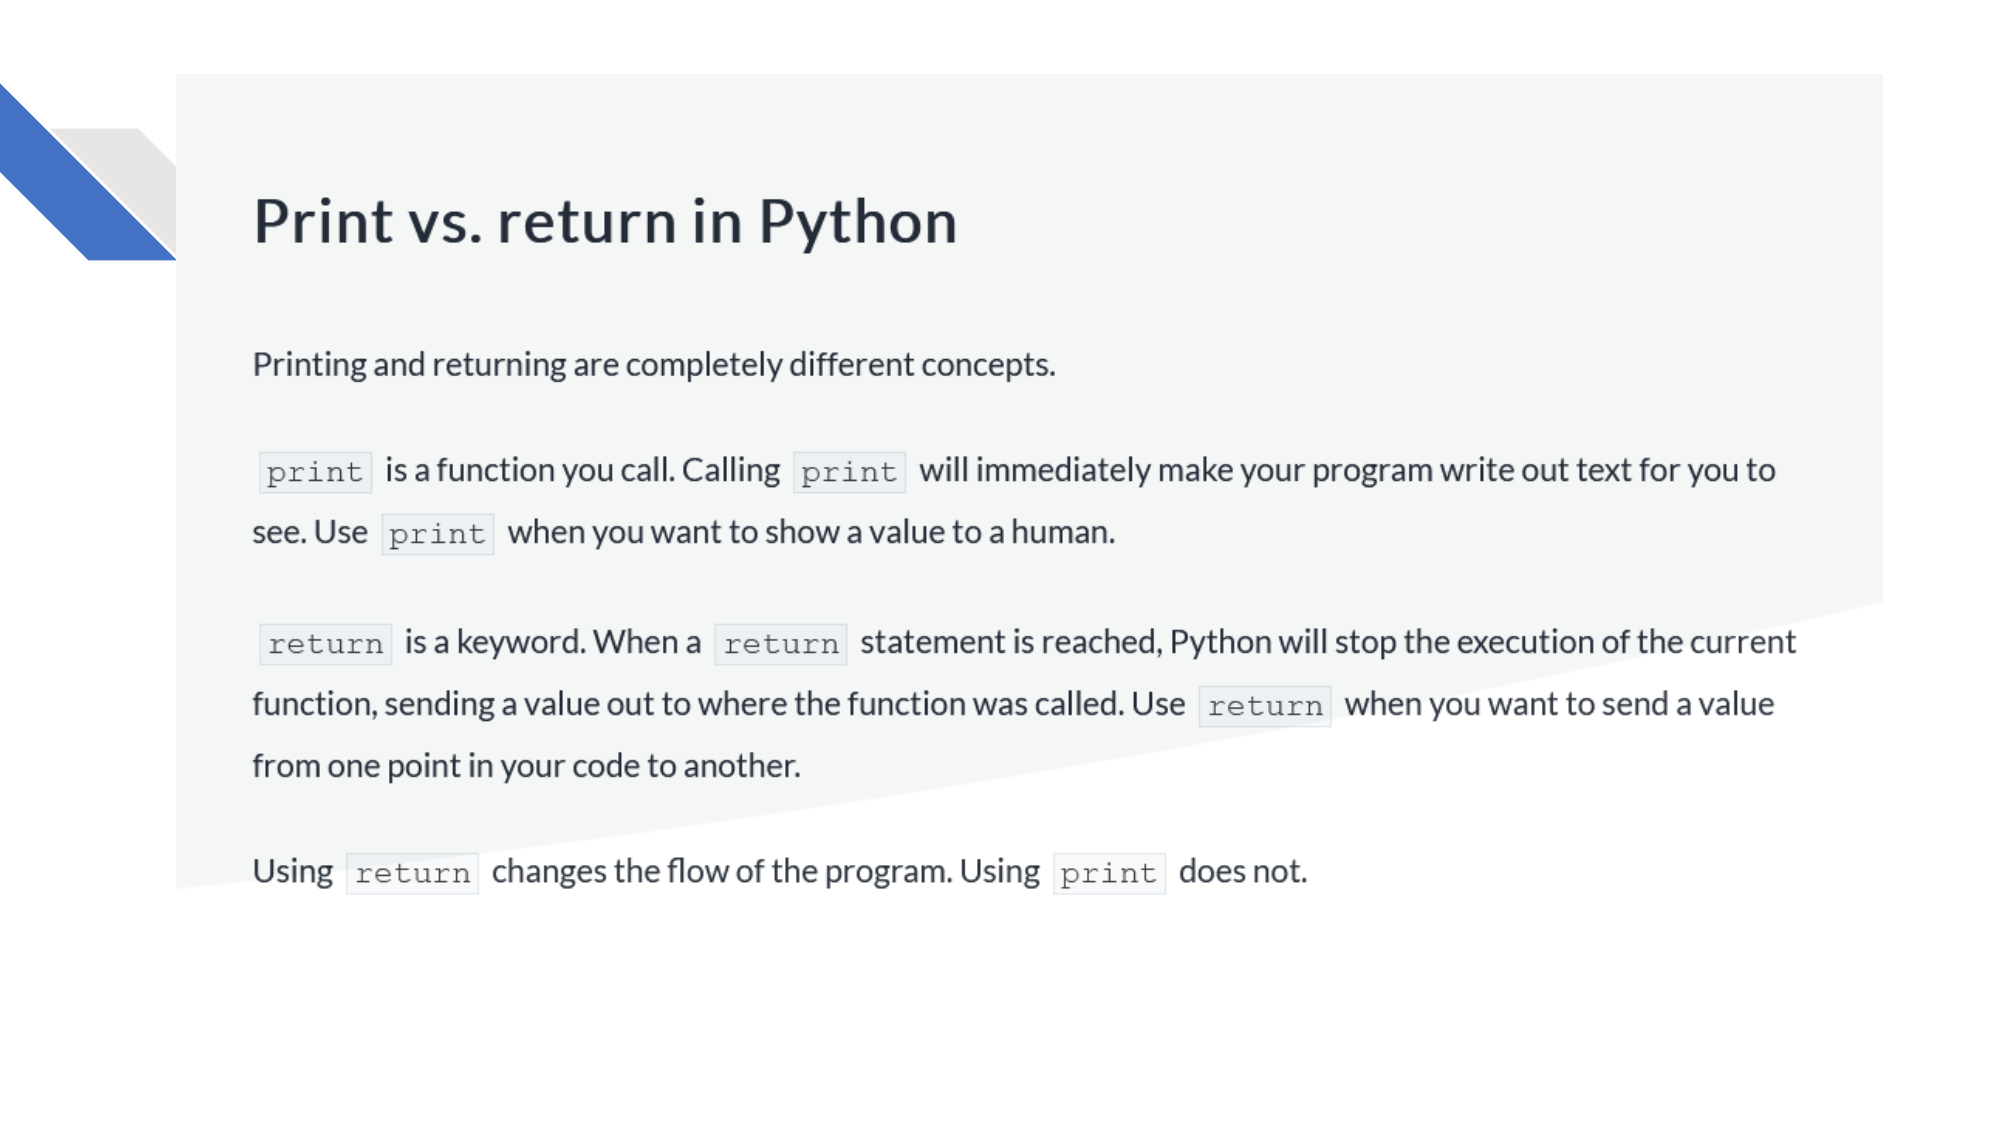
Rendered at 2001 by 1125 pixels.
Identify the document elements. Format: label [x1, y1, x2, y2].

picture [176, 74, 1883, 988]
